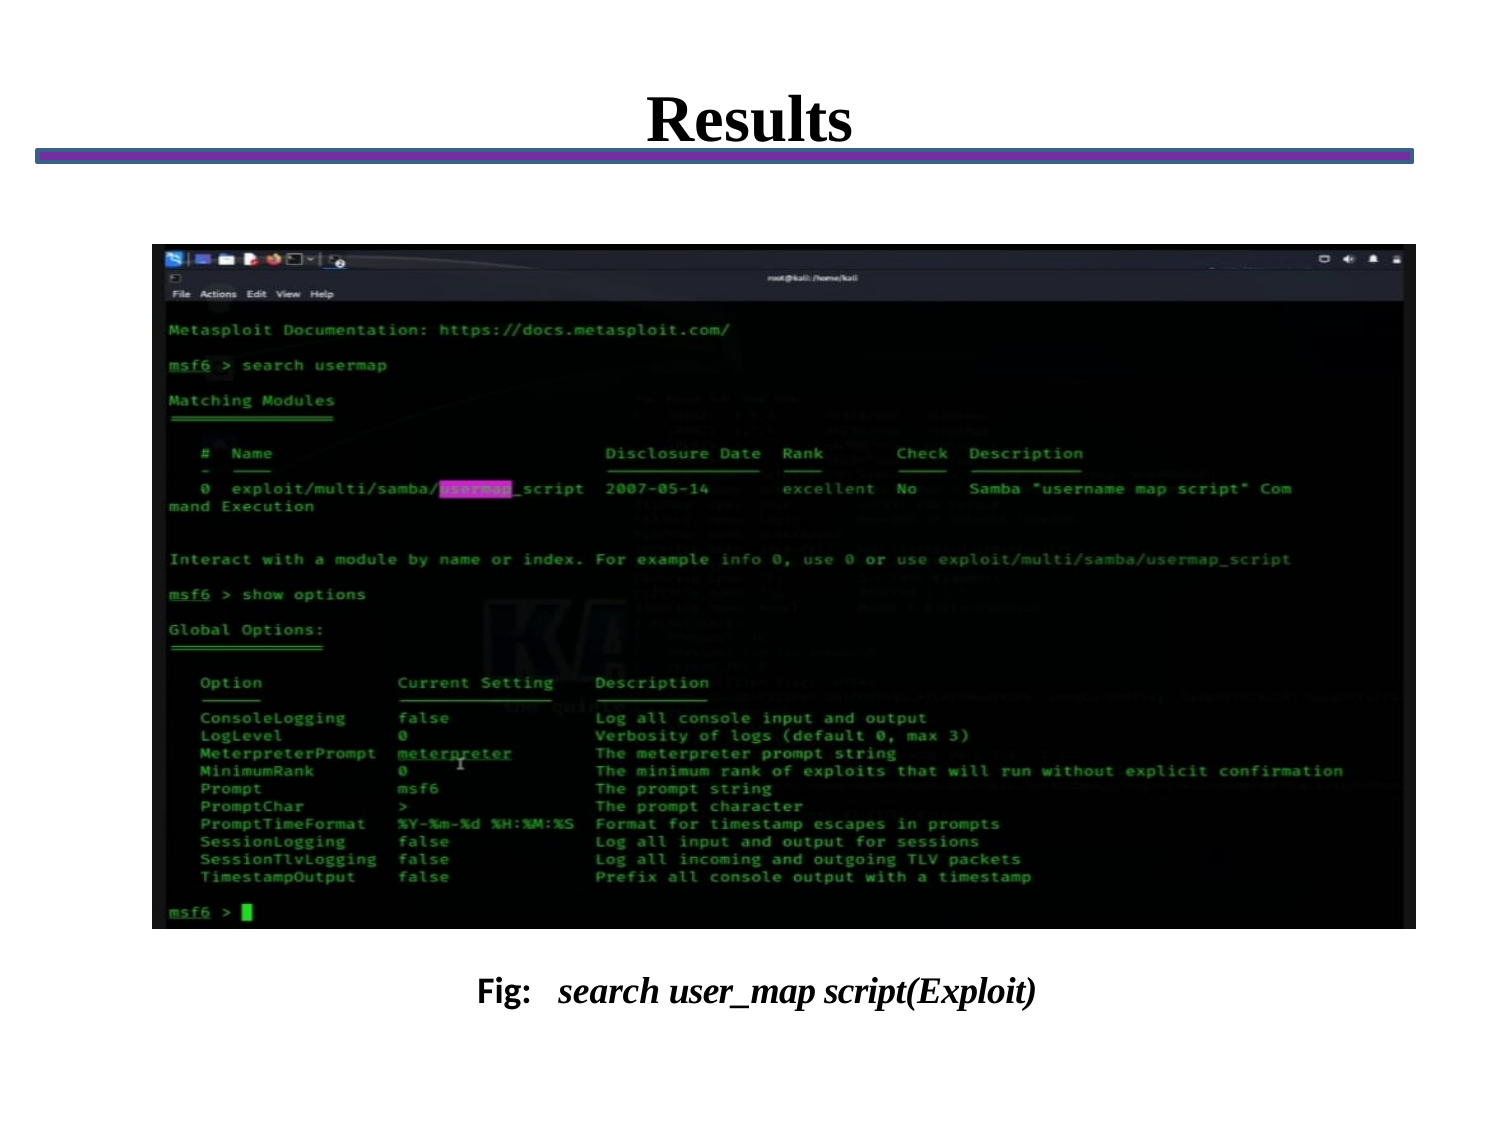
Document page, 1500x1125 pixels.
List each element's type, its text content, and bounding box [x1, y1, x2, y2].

text_box Fig: search user_map script(Exploit) [462, 958, 900, 1055]
picture [151, 244, 1417, 929]
text_box [1144, 149, 1413, 163]
text_box Results [356, 67, 1144, 163]
text_box [37, 149, 356, 163]
